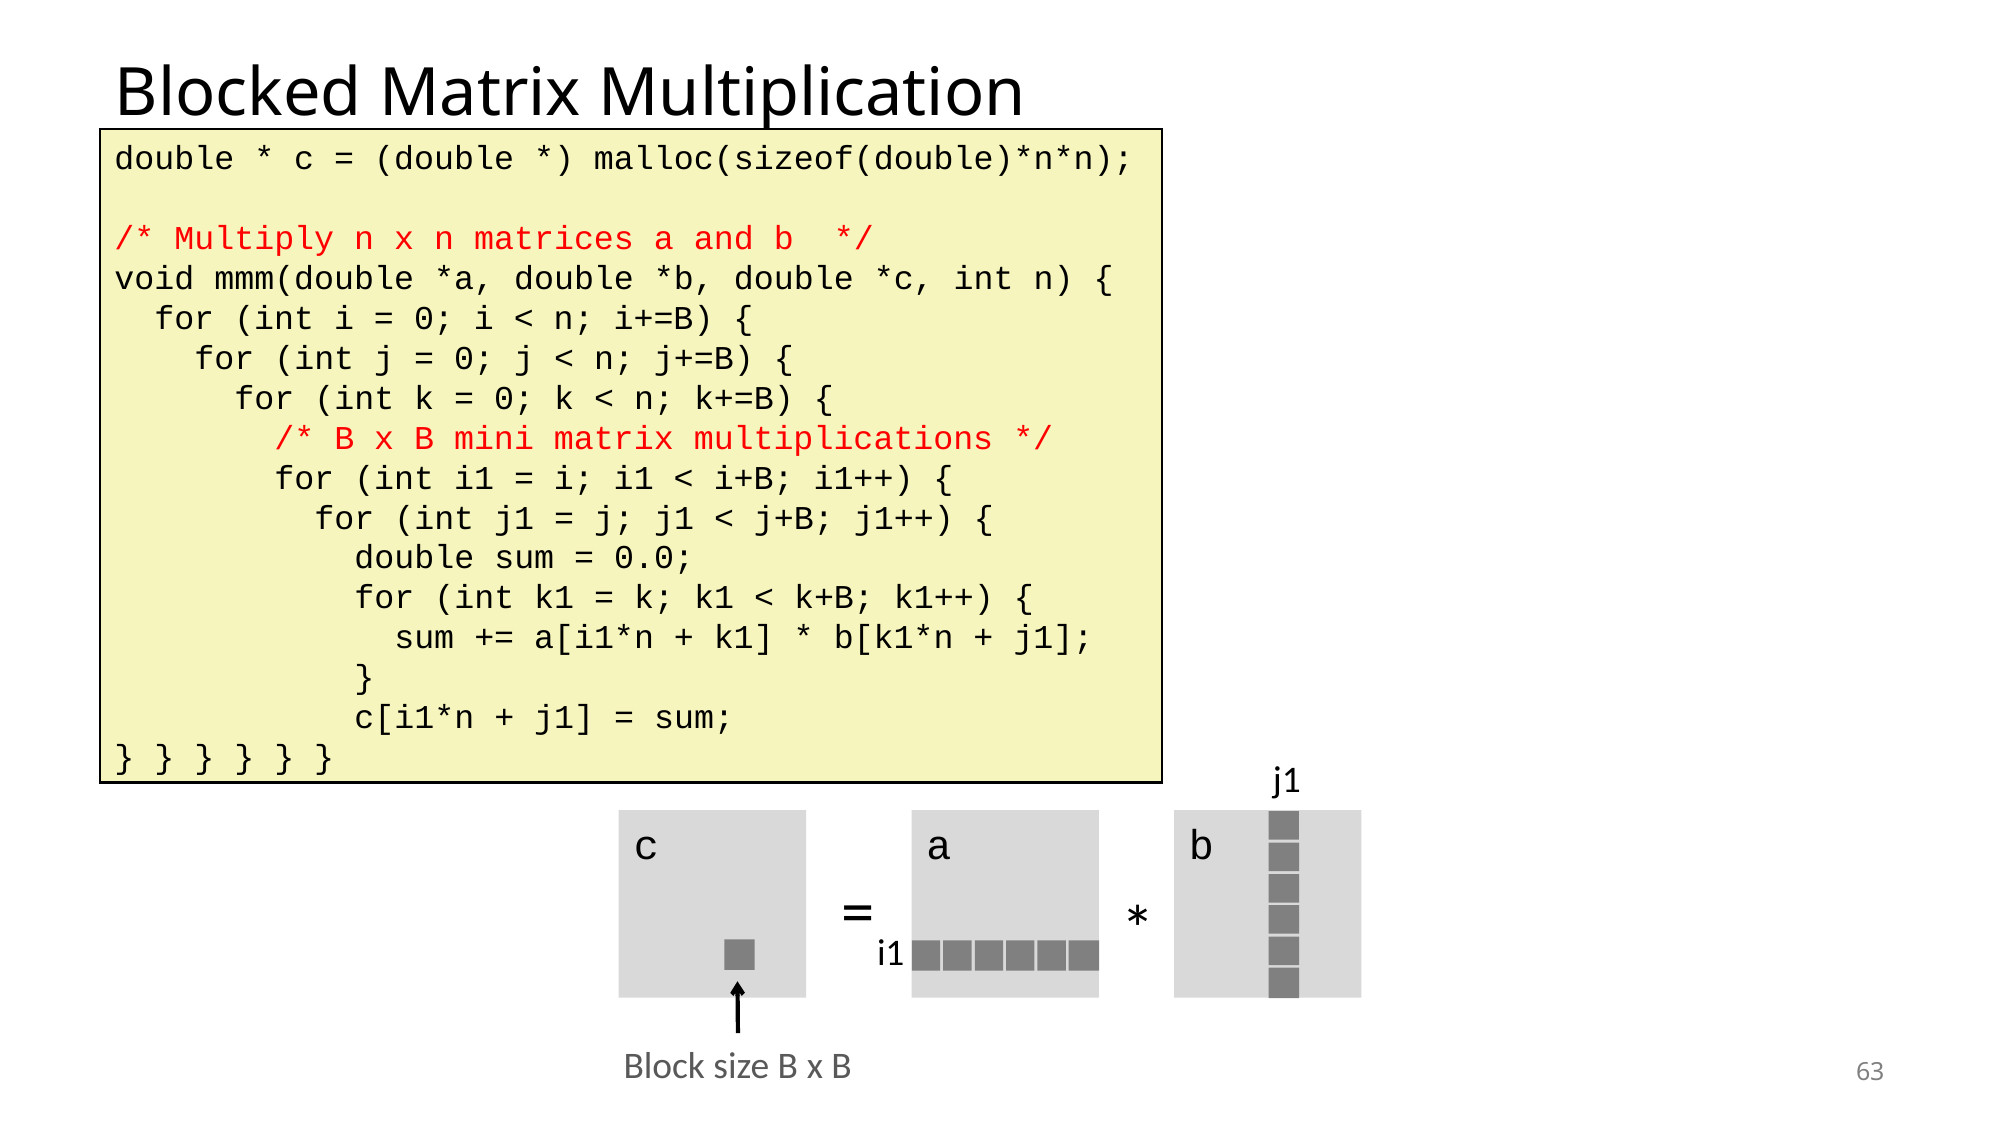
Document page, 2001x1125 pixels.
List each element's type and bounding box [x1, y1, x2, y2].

title [99, 37, 1900, 150]
text_box [1258, 747, 1316, 808]
text_box [608, 810, 868, 1093]
text_box [826, 810, 1100, 998]
slide_number [1749, 1042, 1900, 1103]
text_box [1174, 810, 1362, 999]
text_box [99, 129, 1162, 783]
text_box [1106, 878, 1170, 973]
